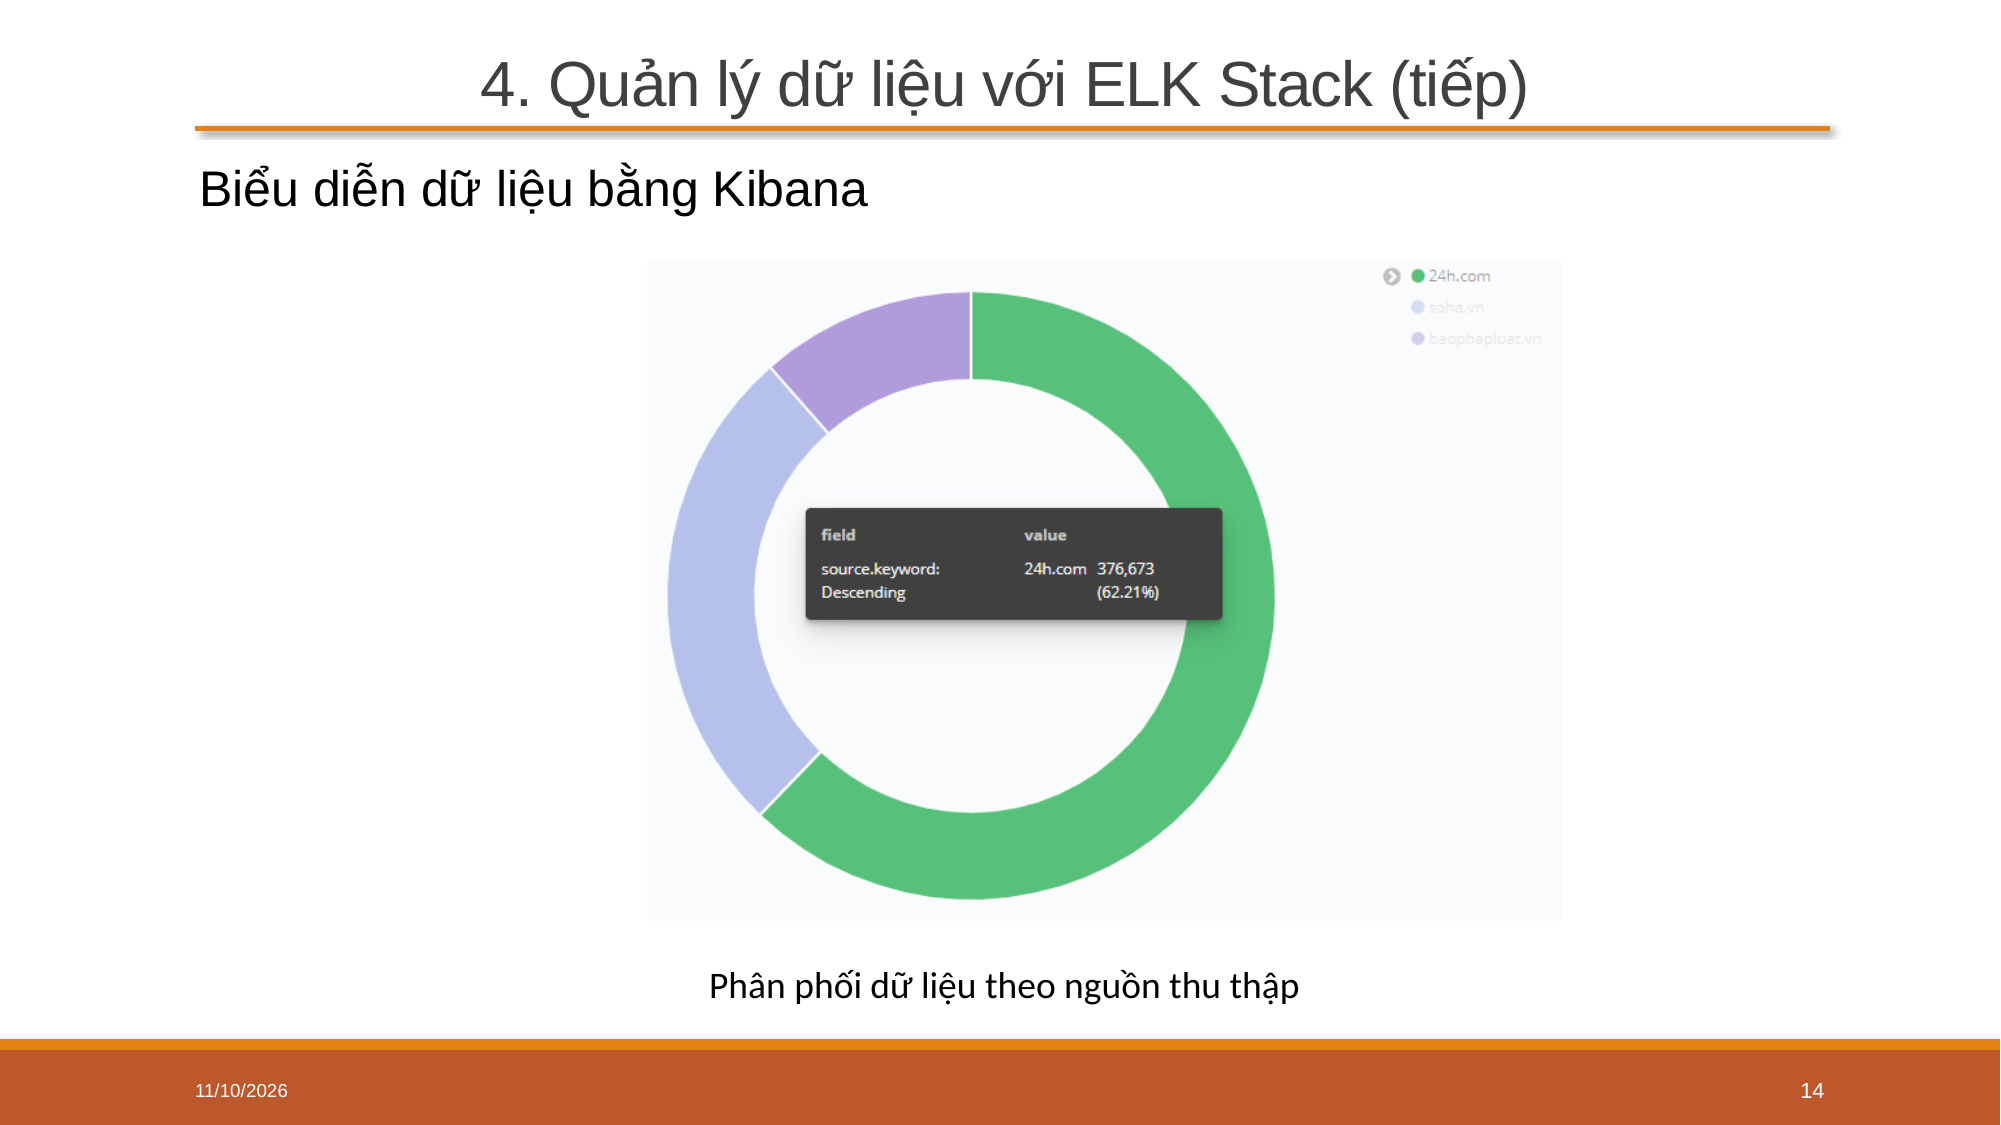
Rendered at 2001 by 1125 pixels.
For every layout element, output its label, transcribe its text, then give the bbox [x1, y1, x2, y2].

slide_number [180, 1059, 586, 1120]
text_box Biểu diễn dữ liệu bằng Kibana [184, 148, 884, 224]
slide_number 14 [1624, 1059, 1840, 1120]
title 4. Quản lý dữ liệu với ELK Stack (tiếp) [180, 47, 1830, 128]
picture [647, 260, 1563, 922]
text_box Phân phối dữ liệu theo nguồn thu thập [694, 954, 1316, 1014]
